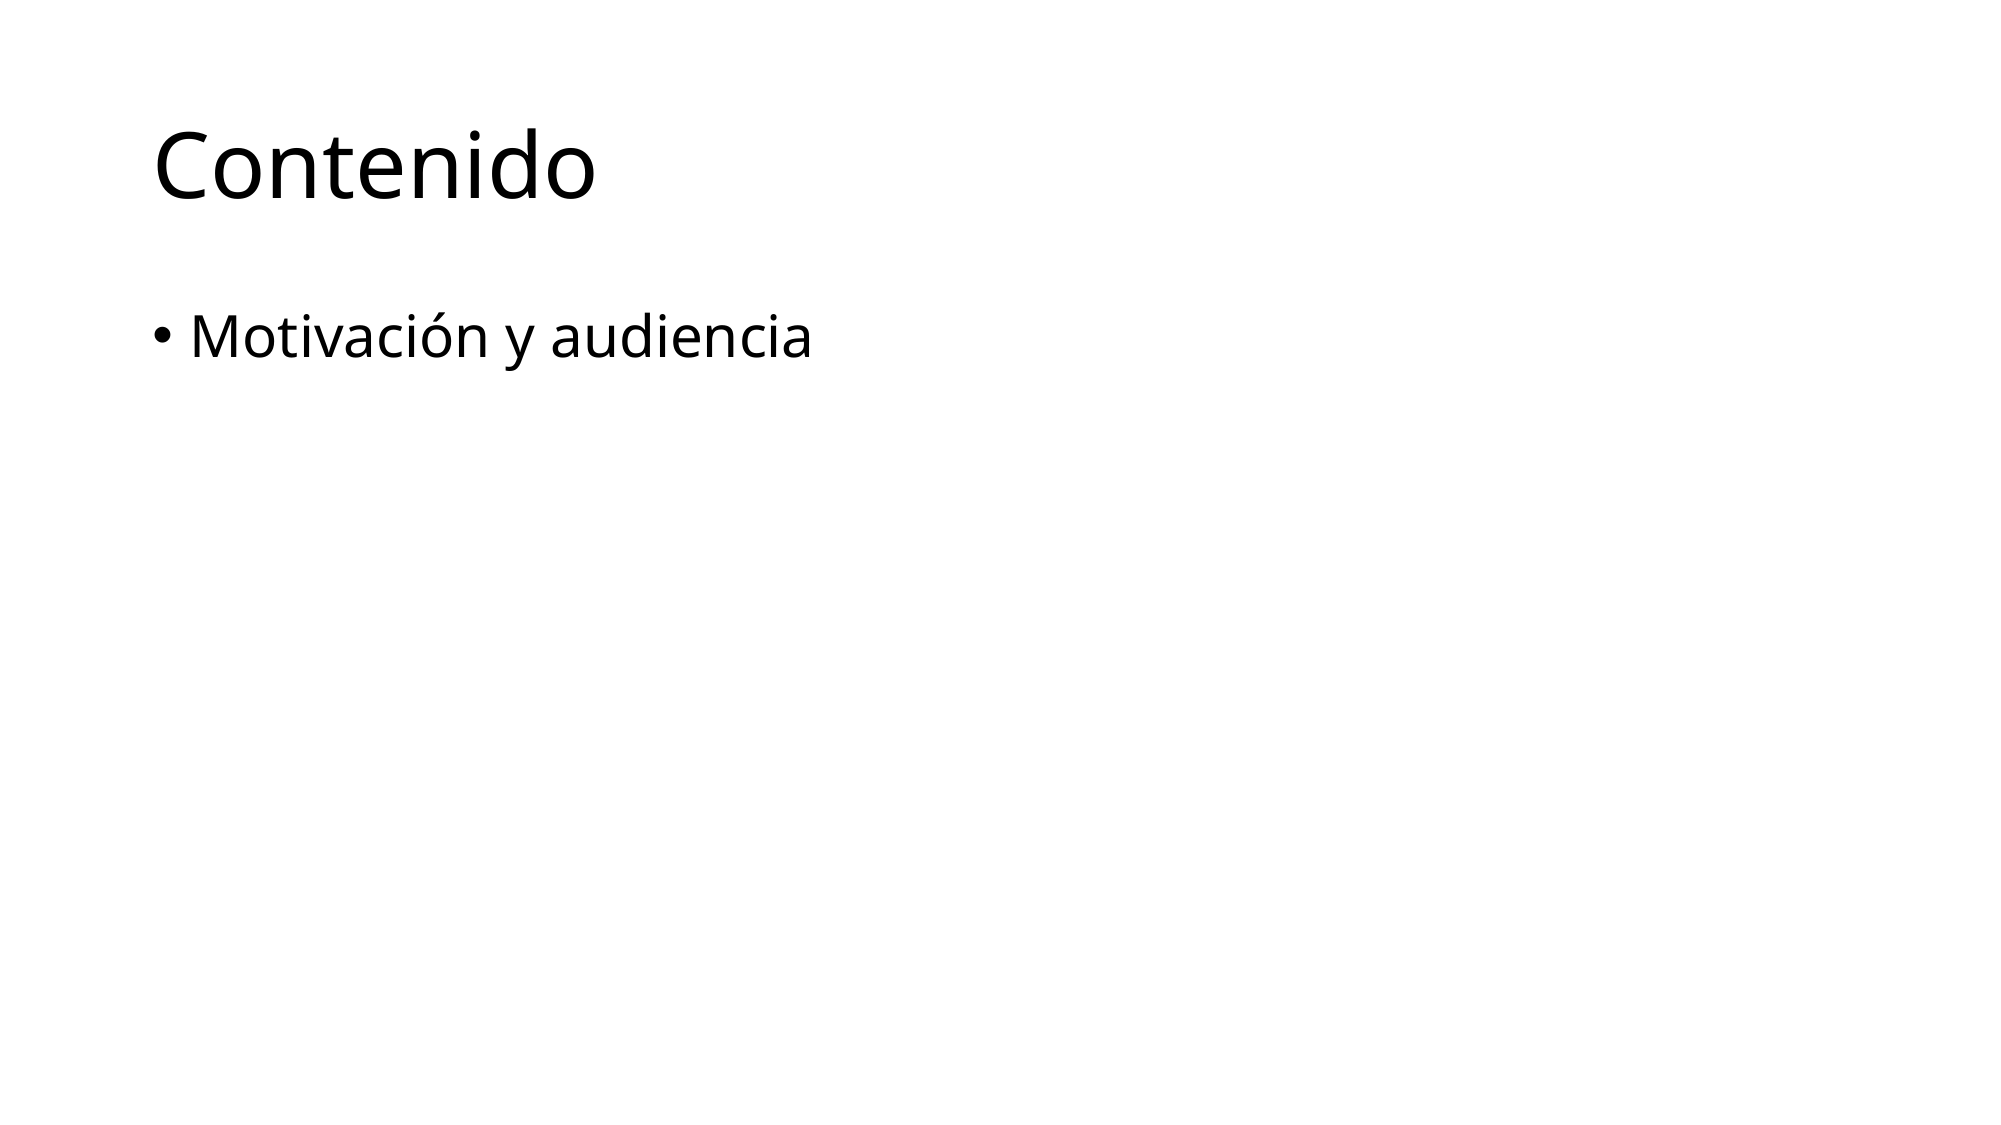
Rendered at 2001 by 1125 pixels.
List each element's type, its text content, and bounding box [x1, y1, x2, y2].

list Motivación y audiencia [137, 299, 1863, 1014]
title Contenido [137, 59, 1863, 278]
